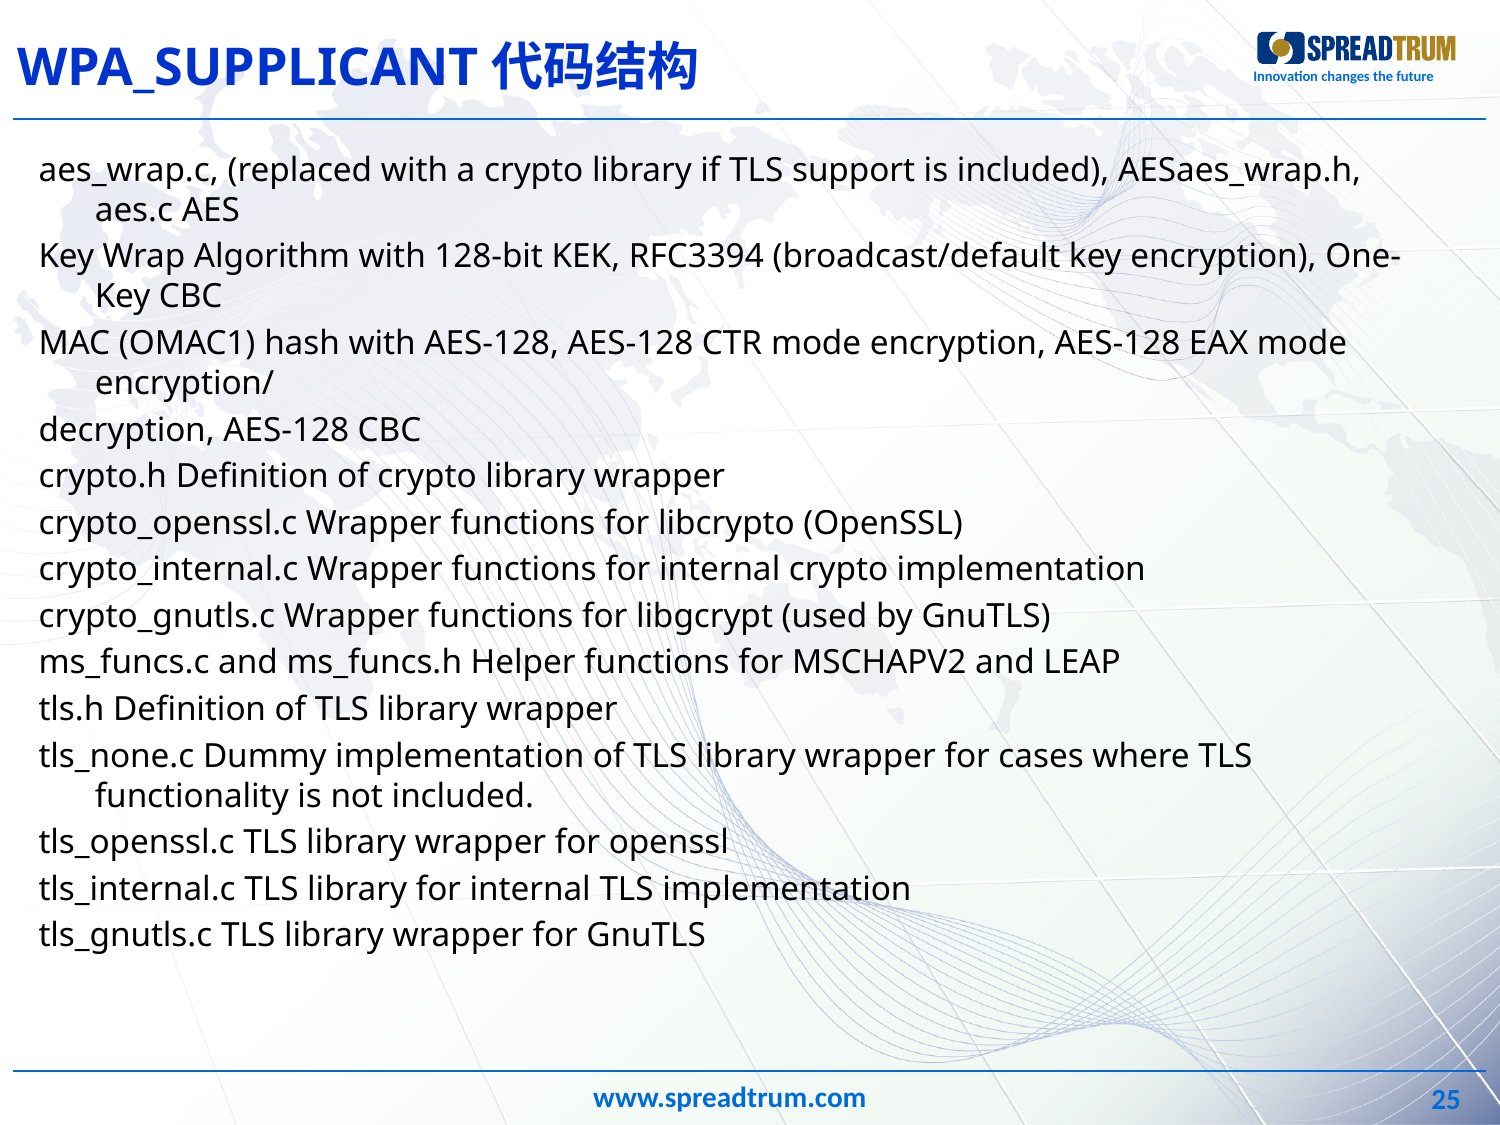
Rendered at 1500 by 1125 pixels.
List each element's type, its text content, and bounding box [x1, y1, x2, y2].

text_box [1364, 75, 1397, 84]
list aes_wrap.c, (replaced with a crypto library if TLS support is included), AESaes_wrap.h, aes.c AES Key Wrap Algorithm with 128-bit KEK, RFC3394 (broadcast/default key encryption), One-Key CBC MAC (OMAC1) hash with AES-128, AES-128 CTR mode encryption, AES-128 EAX mode encryption/ decryption, AES-128 CBC crypto.h Definition of crypto library wrapper crypto_openssl.c Wrapper functions for libcrypto (OpenSSL) crypto_internal.c Wrapper functions for internal crypto implementation crypto_gnutls.c Wrapper functions for libgcrypt (used by GnuTLS) ms_funcs.c and ms_funcs.h Helper functions for MSCHAPV2 and LEAP tls.h Definition of TLS library wrapper tls_none.c Dummy implementation of TLS library wrapper for cases where TLS functionality is not included. tls_openssl.c TLS library wrapper for openssl tls_internal.c TLS library for internal TLS implementation tls_gnutls.c TLS library wrapper for GnuTLS [23, 140, 1466, 1044]
picture [0, 0, 1500, 1125]
title WPA_SUPPLICANT代码结构 [1, 0, 1032, 160]
